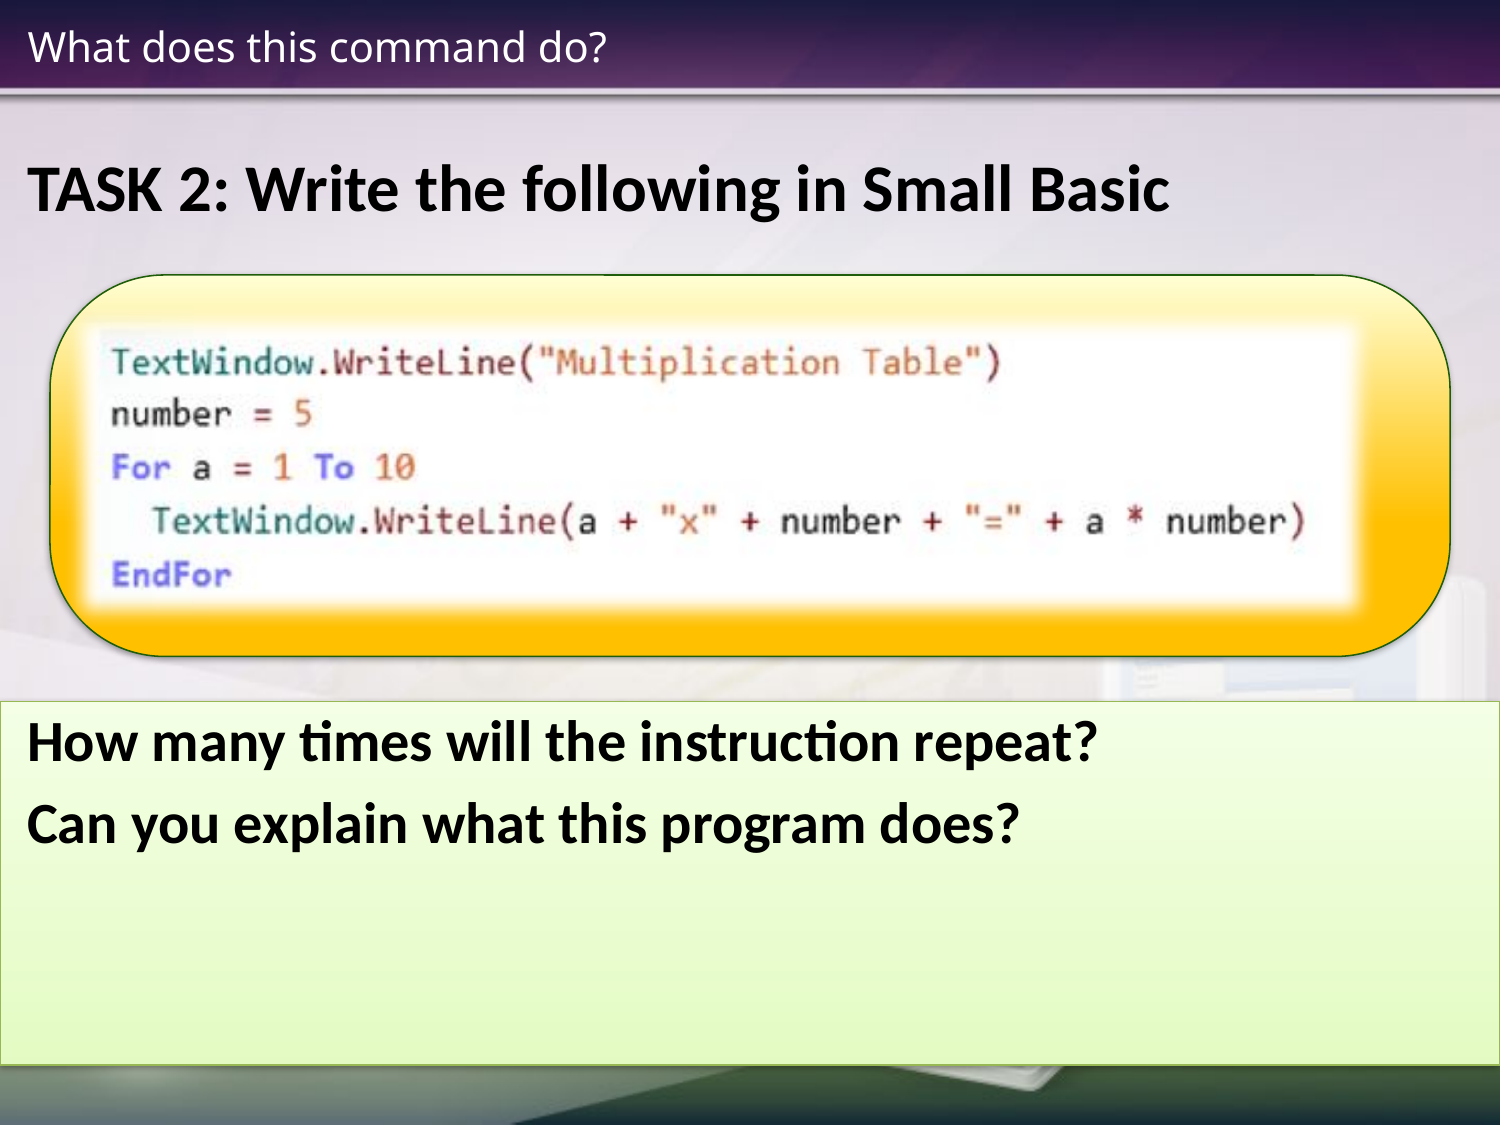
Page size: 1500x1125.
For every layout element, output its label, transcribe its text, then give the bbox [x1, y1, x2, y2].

title What does this command do? [12, 0, 1363, 93]
list TASK 2: Write the following in Small Basic How many times will the instruction repeat? Can you explain what this program does? [12, 137, 1500, 1065]
text_box [49, 343, 59, 589]
picture [0, 1066, 1500, 1125]
picture [0, 0, 1500, 701]
text_box [0, 701, 1500, 1066]
picture [64, 303, 1376, 628]
text_box [89, 274, 1451, 658]
